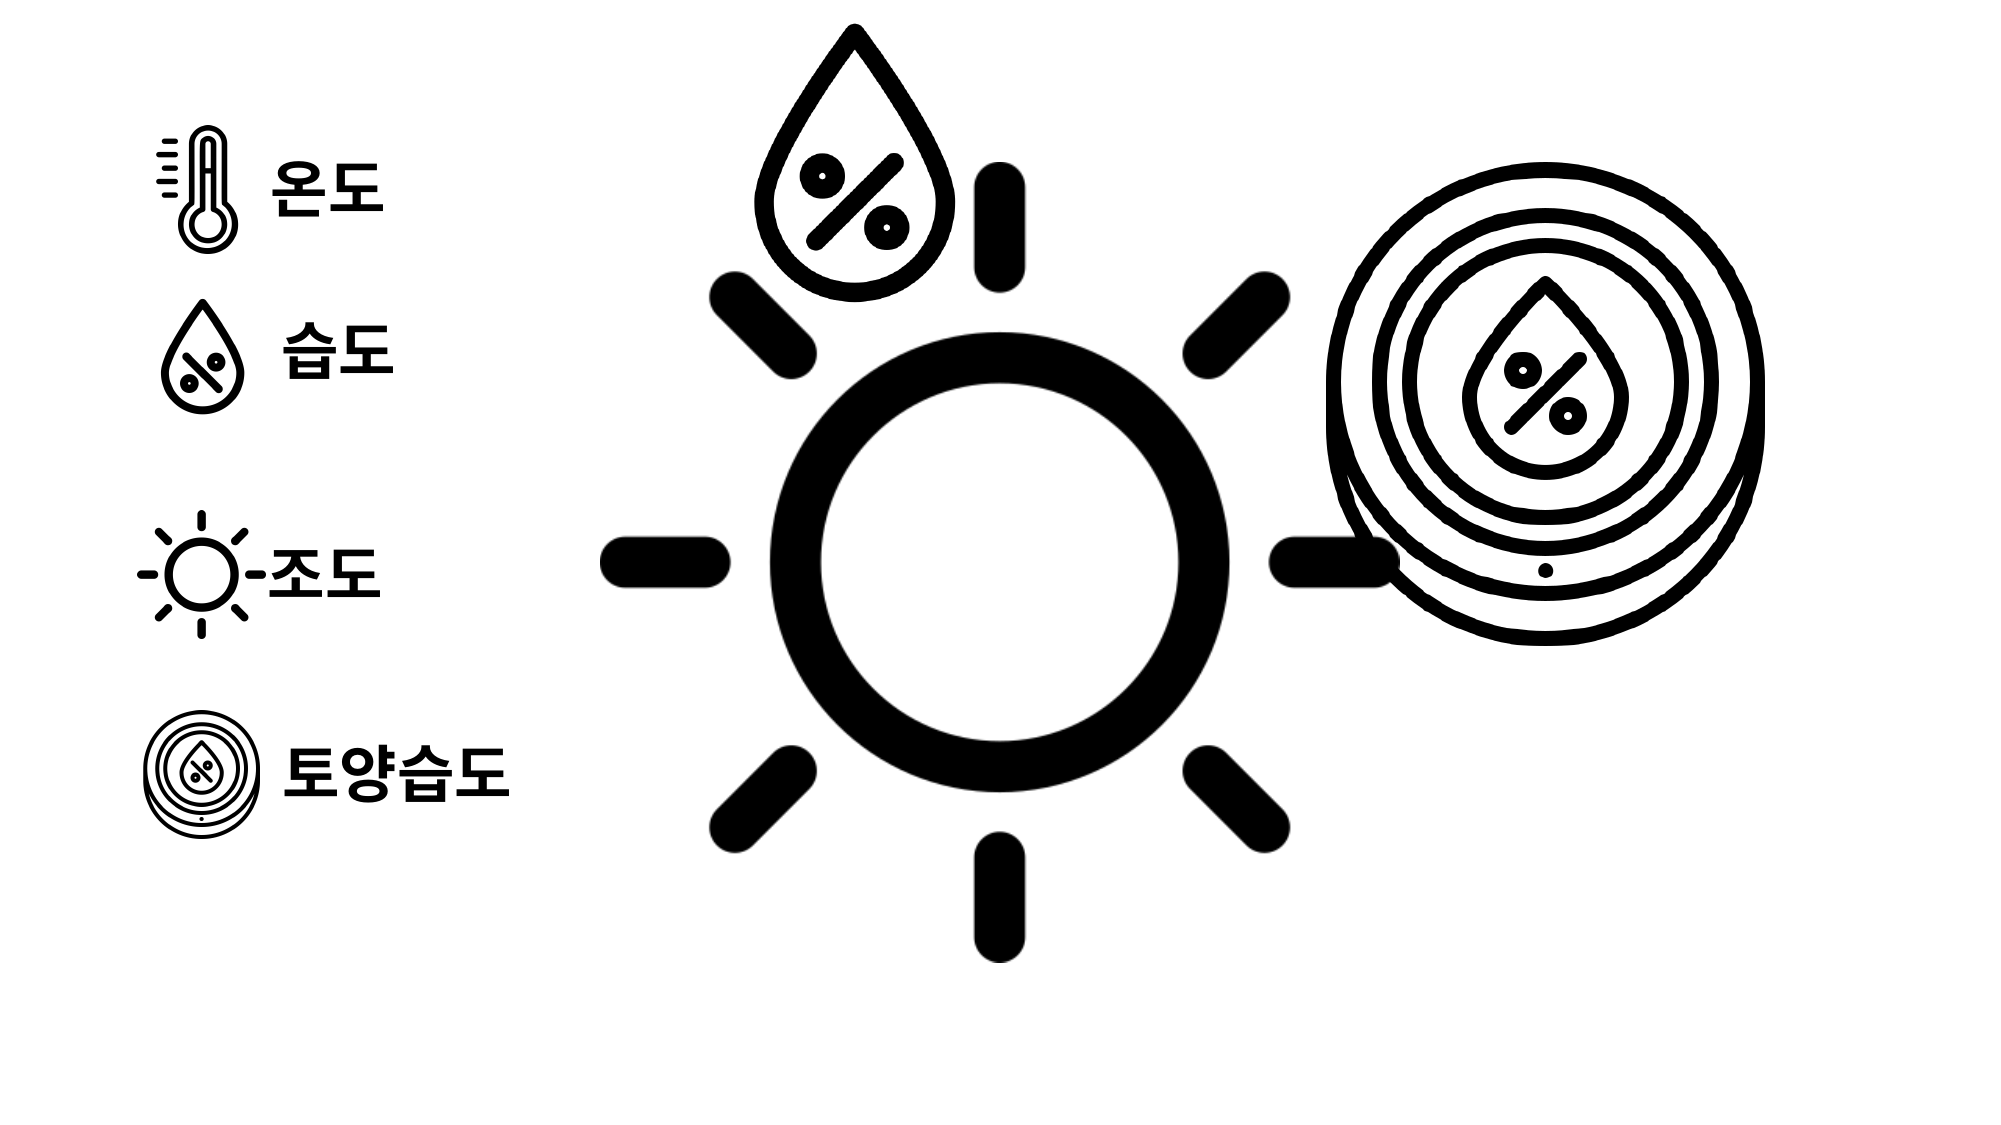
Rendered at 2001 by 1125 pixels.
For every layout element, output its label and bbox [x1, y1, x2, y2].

picture [600, 7, 1787, 963]
text_box [138, 292, 600, 421]
text_box [137, 710, 600, 839]
text_box [137, 510, 600, 639]
text_box [137, 125, 689, 254]
